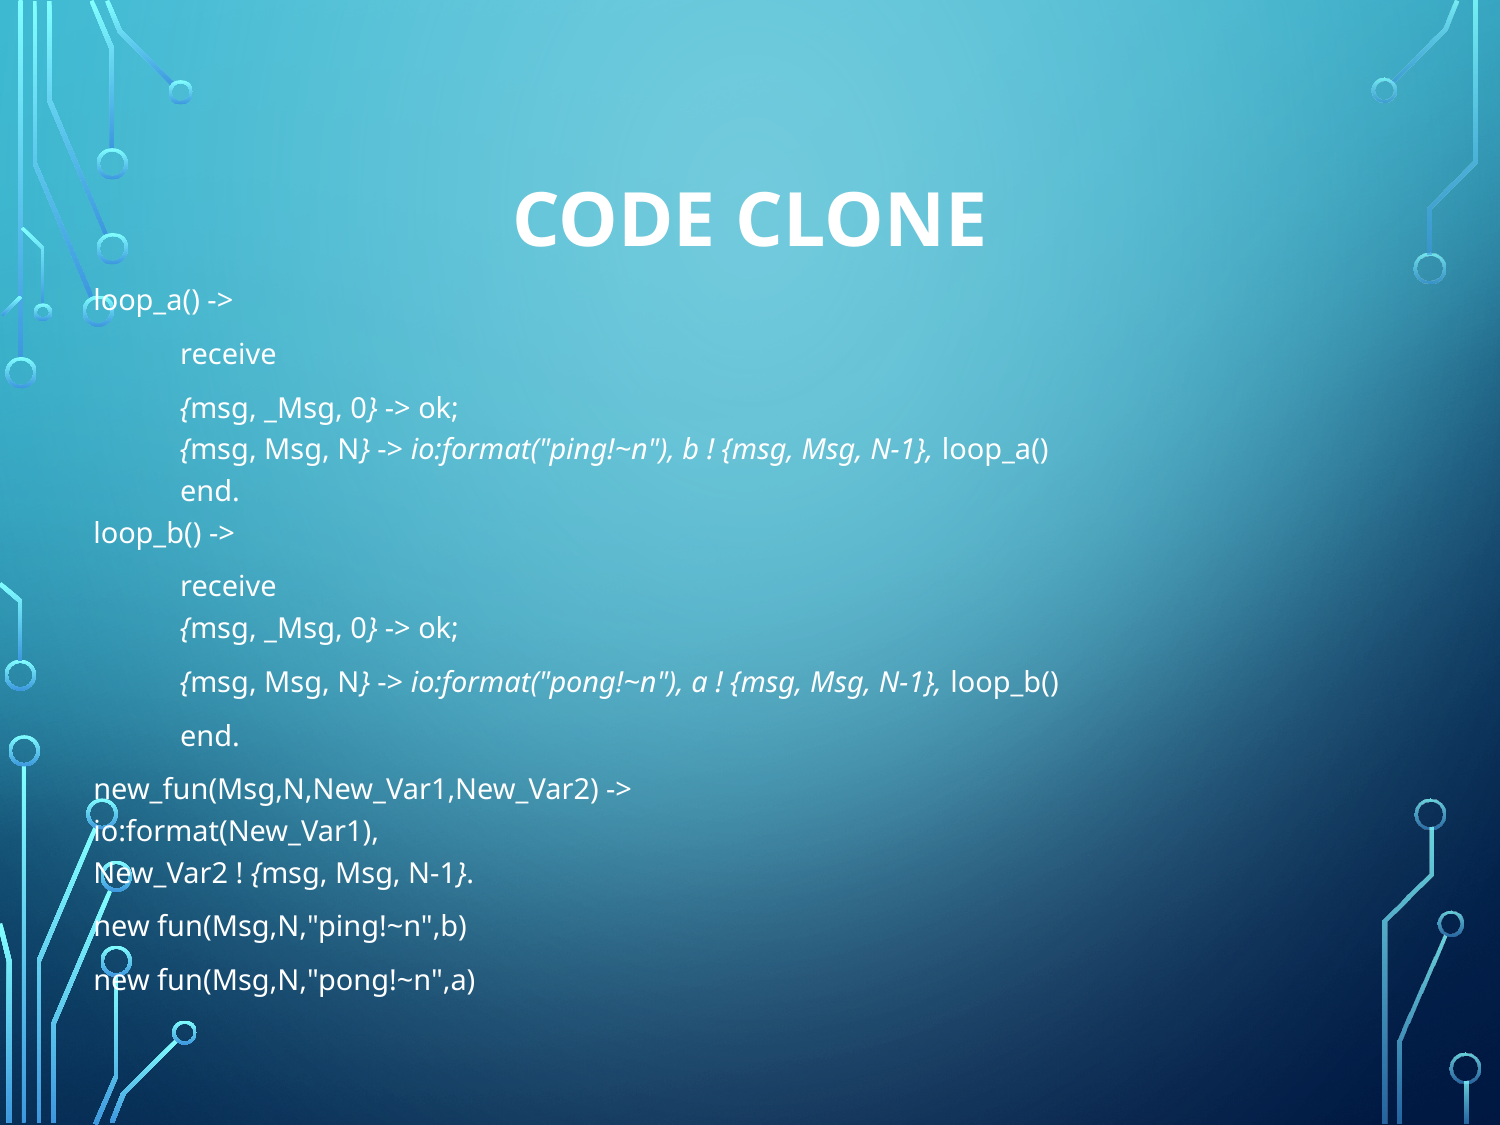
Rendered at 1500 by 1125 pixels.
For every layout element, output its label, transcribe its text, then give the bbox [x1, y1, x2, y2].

list loop_a() -> receive {msg, _Msg, 0} -> ok; {msg, Msg, N} -> io:format("ping!~n"), b ! {msg, Msg, N-1}, loop_a() end. loop_b() -> receive {msg, _Msg, 0} -> ok; {msg, Msg, N} -> io:format("pong!~n"), a ! {msg, Msg, N-1}, loop_b() end. new_fun(Msg,N,New_Var1,New_Var2) -> io:format(New_Var1), New_Var2 ! {msg, Msg, N-1}. new fun(Msg,N,"ping!~n",b) new fun(Msg,N,"pong!~n",a) [78, 267, 1429, 1010]
title Code Clone [140, 101, 1360, 267]
